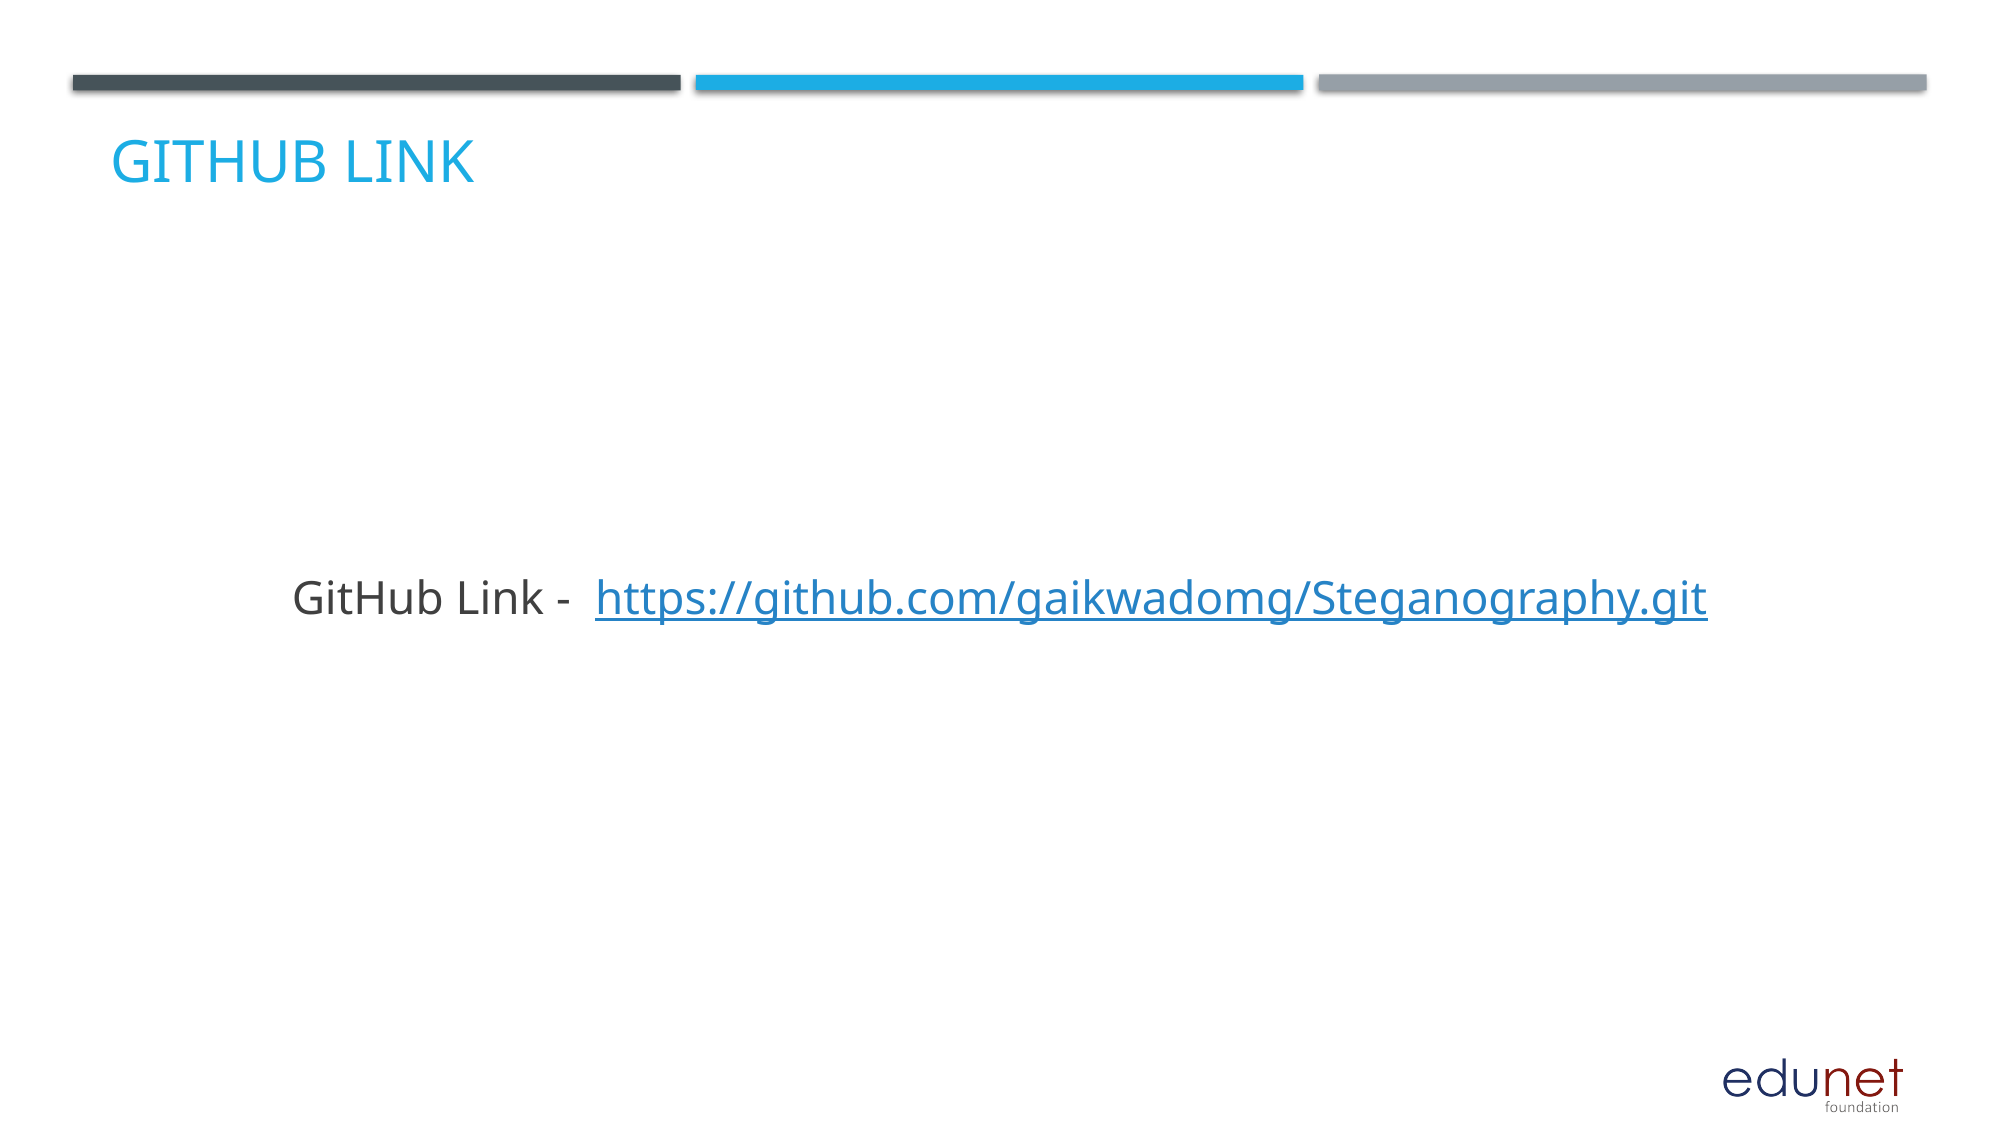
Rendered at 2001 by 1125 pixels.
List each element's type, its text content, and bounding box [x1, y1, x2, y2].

list GitHub Link - https://github.com/gaikwadomg/Steganography.git [95, 213, 1905, 981]
title GitHub Link [95, 115, 1905, 203]
picture [1719, 1056, 1905, 1116]
